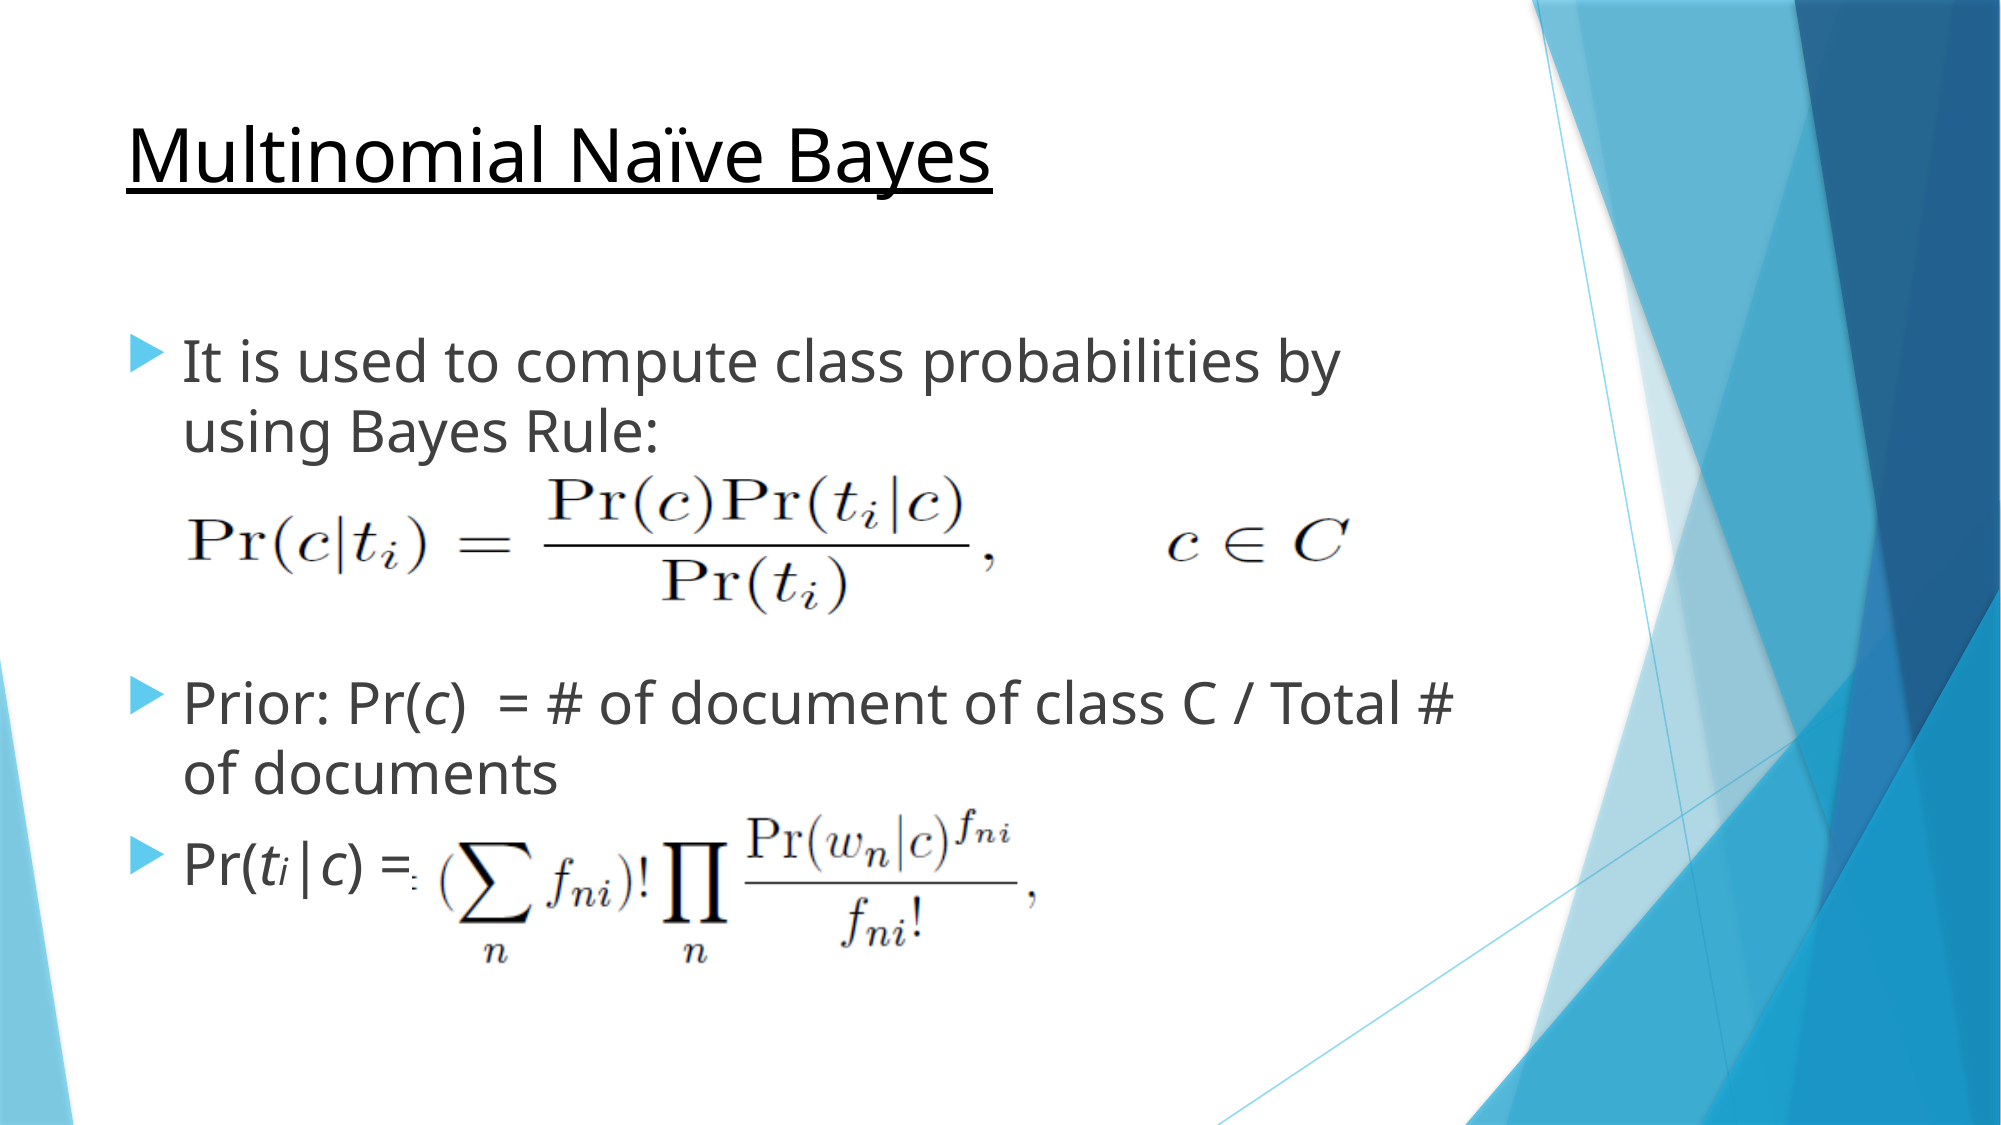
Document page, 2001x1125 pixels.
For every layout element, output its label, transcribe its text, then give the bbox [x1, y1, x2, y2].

picture [158, 469, 1360, 630]
title Multinomial Naïve Bayes [111, 99, 1522, 316]
list It is used to compute class probabilities by using Bayes Rule: Prior: Pr(c) = # of document of class C / Total # of documents Pr(ti|c) = [111, 316, 1522, 954]
picture [411, 796, 1156, 984]
